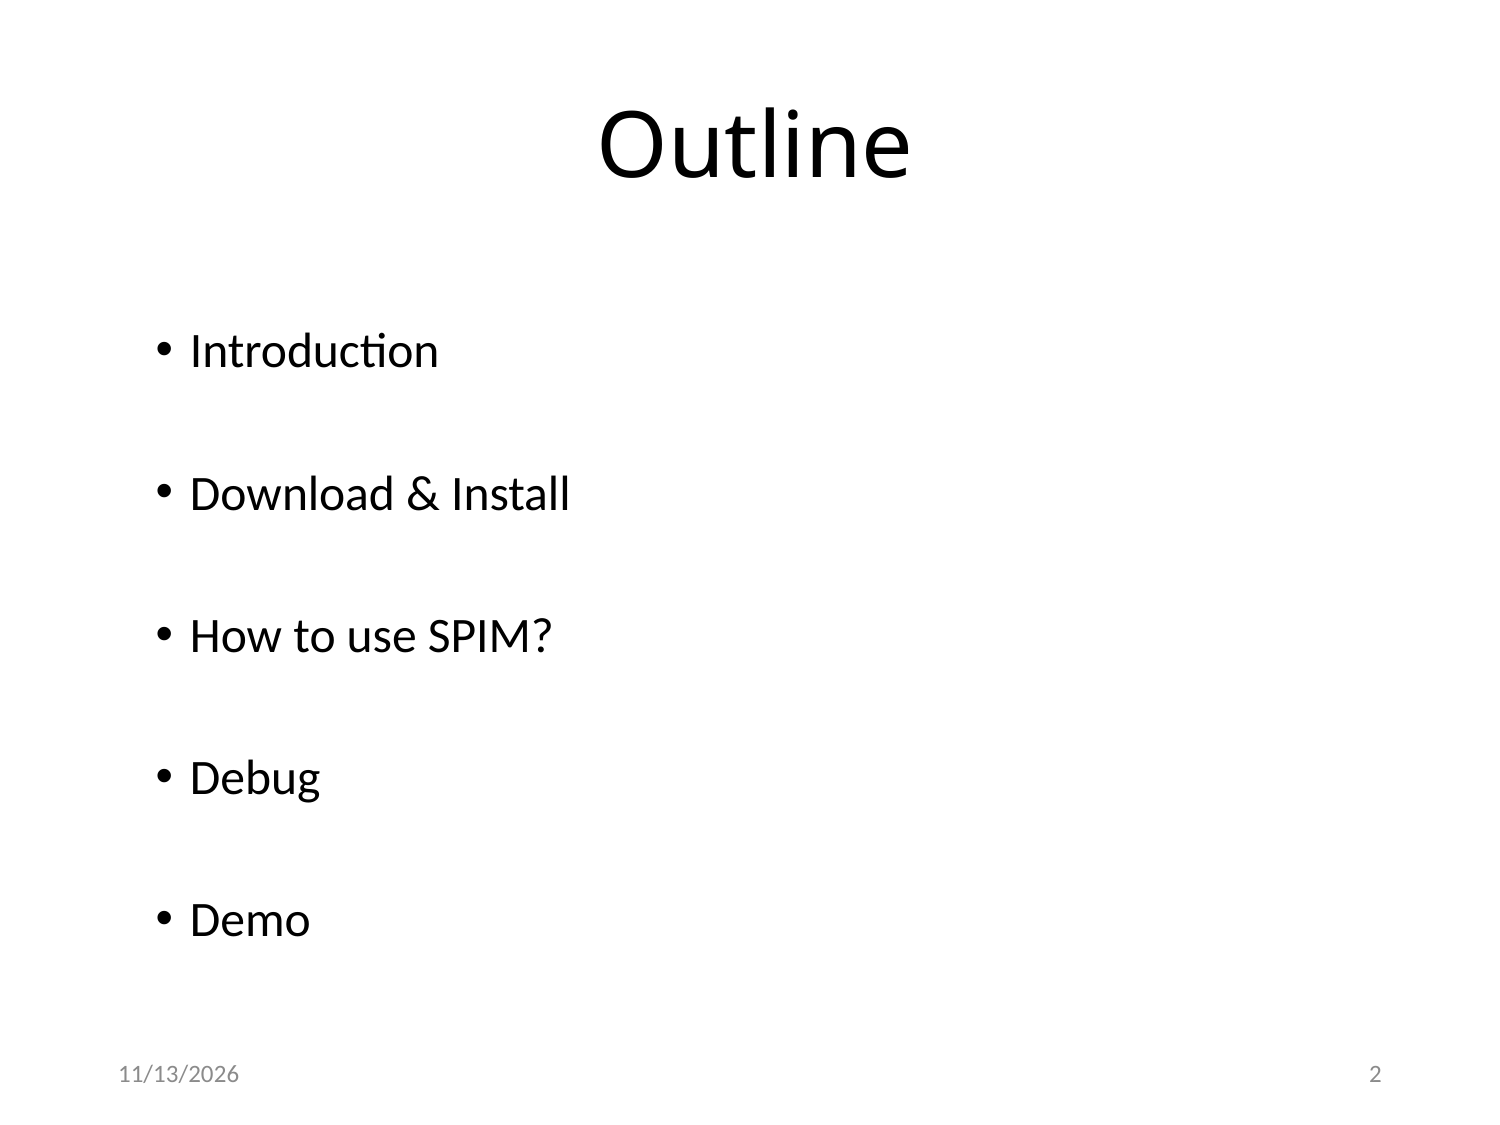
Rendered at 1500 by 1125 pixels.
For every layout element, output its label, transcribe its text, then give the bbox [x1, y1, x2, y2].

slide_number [103, 1042, 441, 1103]
list Introduction Download & Install How to use SPIM? Debug Demo [140, 317, 1446, 960]
title Outline [342, 39, 1168, 257]
slide_number 2 [1059, 1042, 1397, 1103]
